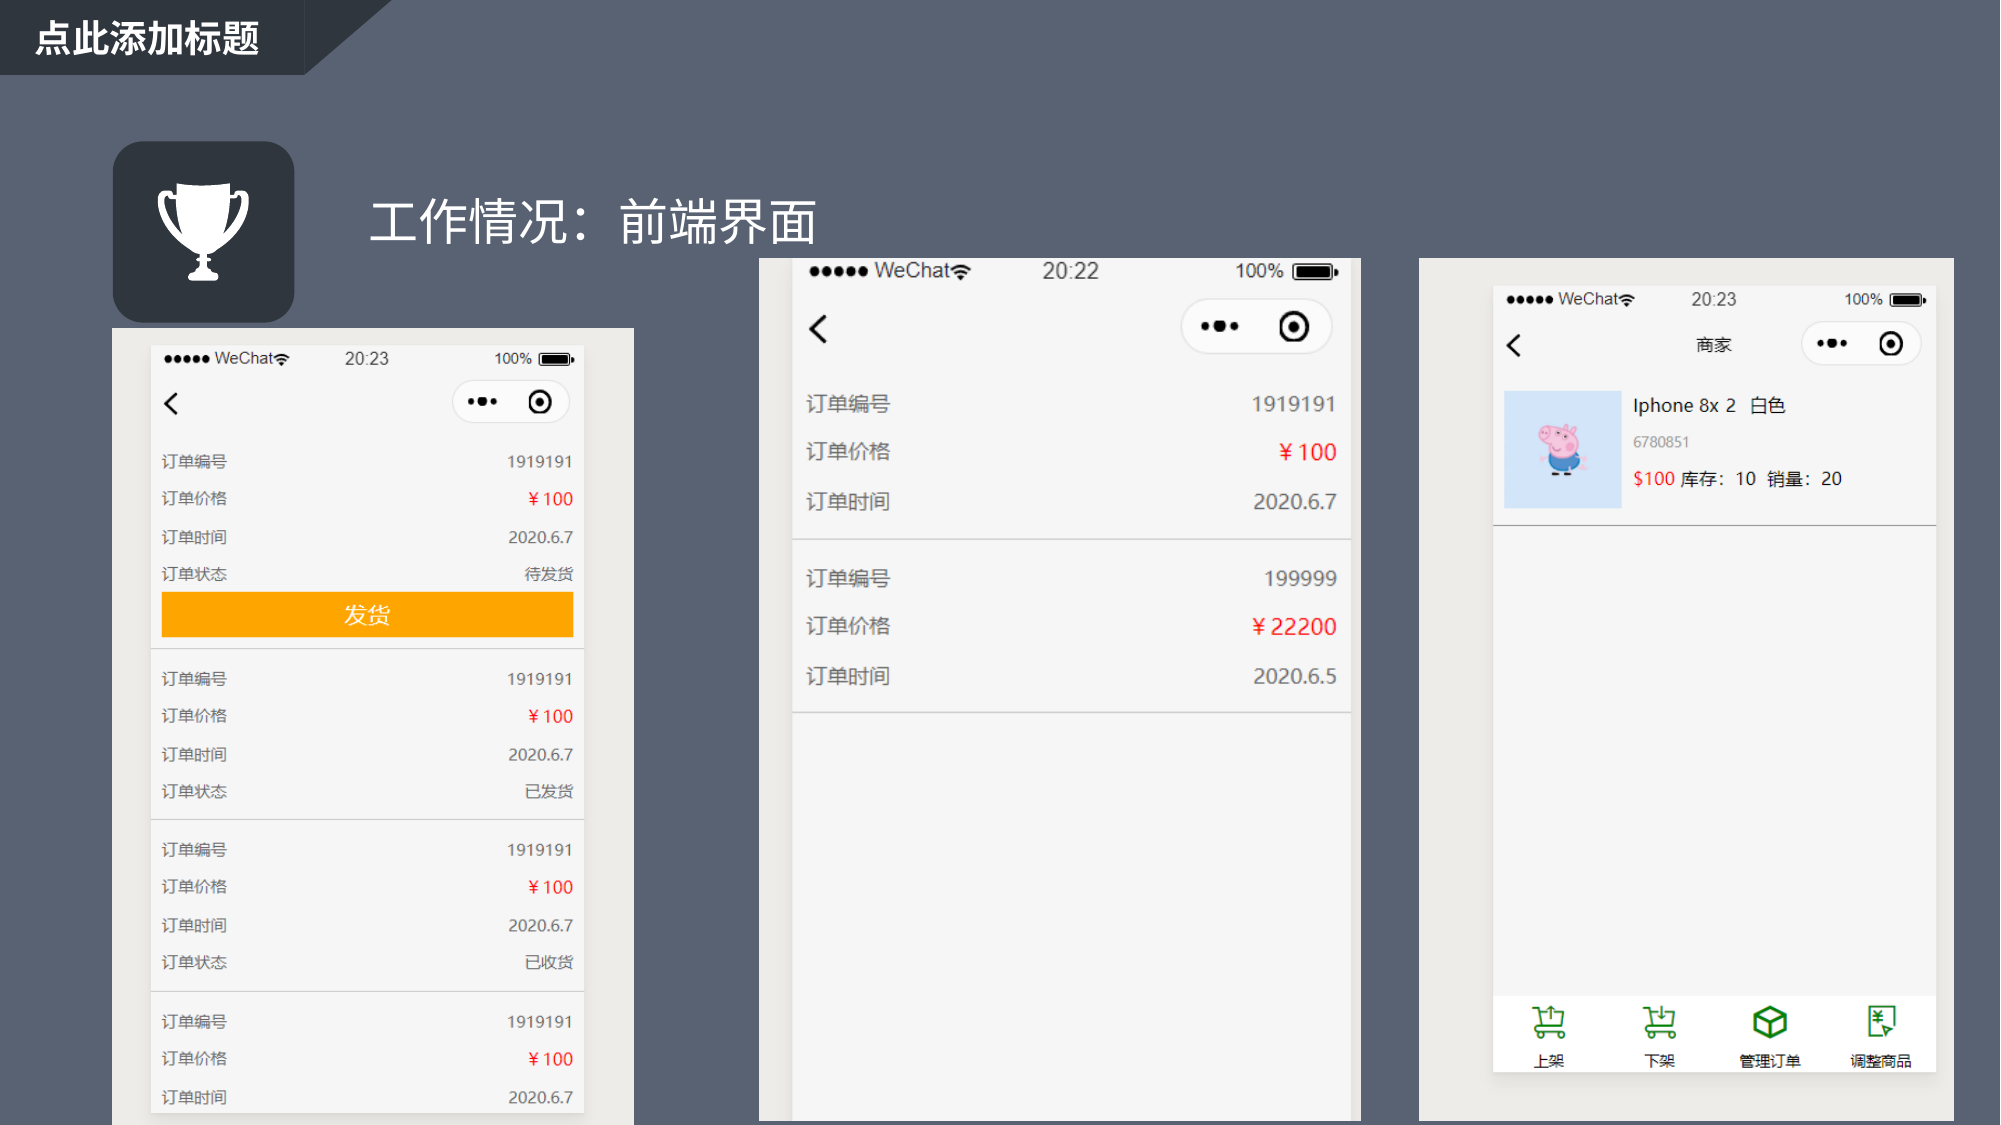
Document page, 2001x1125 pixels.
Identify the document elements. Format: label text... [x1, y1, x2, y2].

text_box [112, 141, 295, 323]
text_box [0, 0, 392, 76]
picture [758, 258, 1361, 1122]
text_box 工作情况：前端界面 [353, 182, 931, 258]
picture [112, 328, 634, 1125]
text_box [157, 183, 249, 281]
picture [1418, 258, 1954, 1121]
